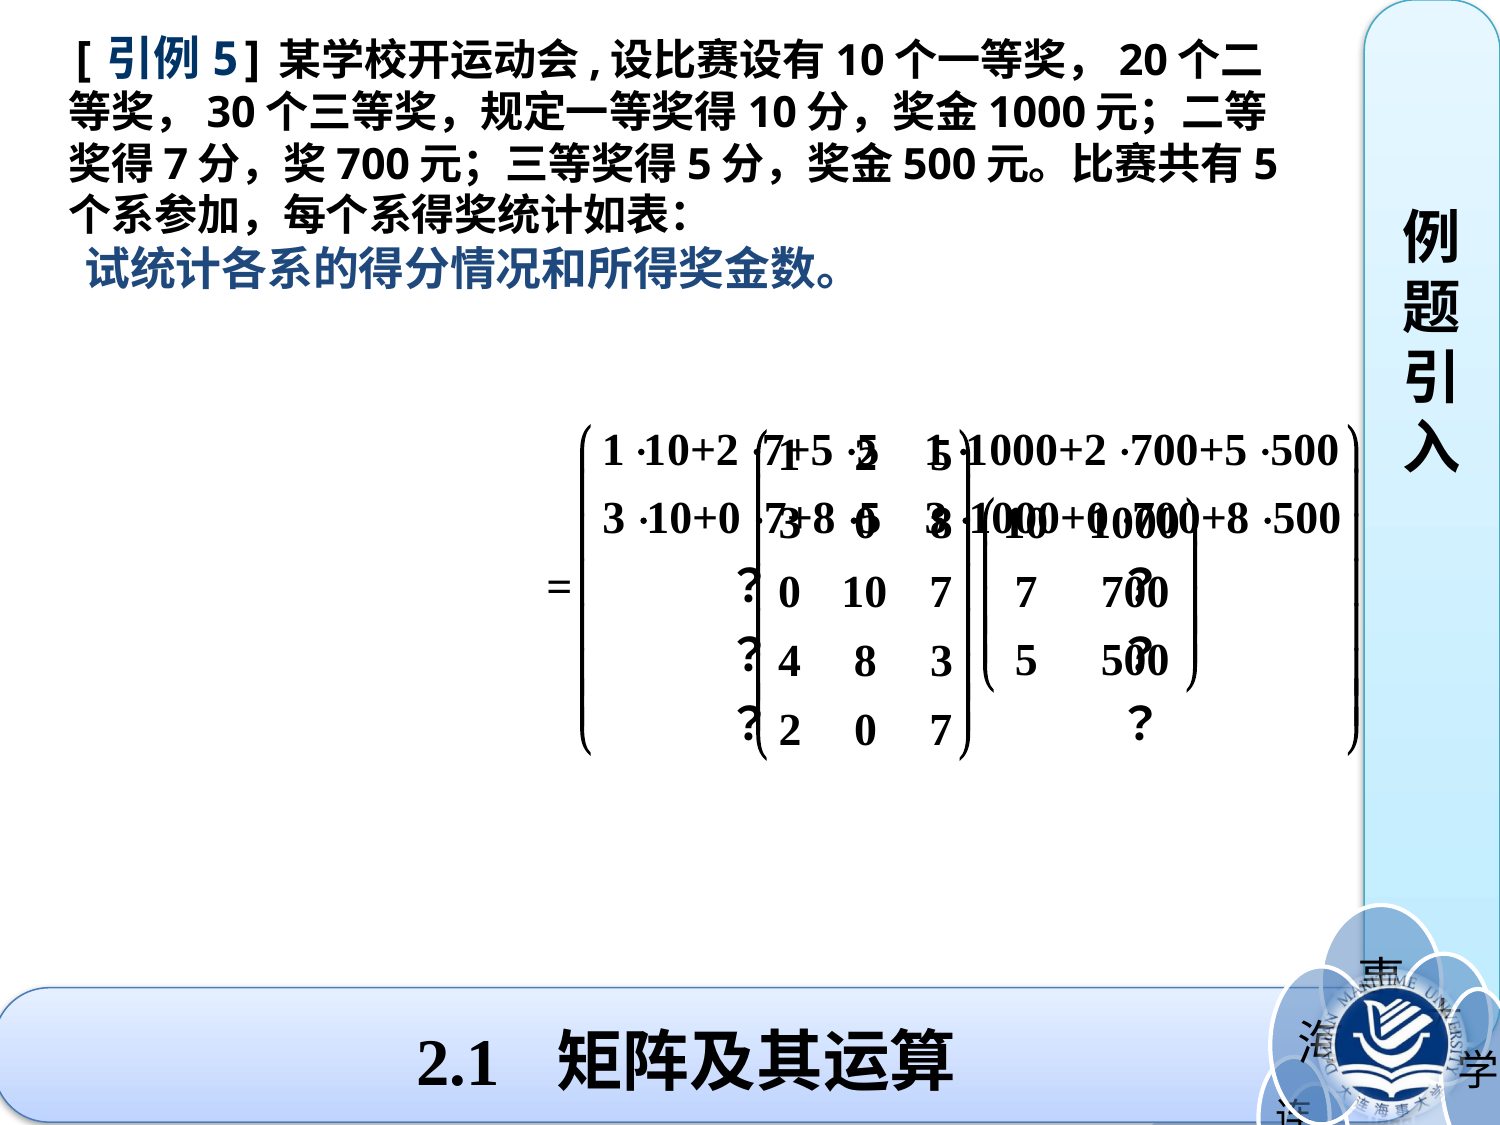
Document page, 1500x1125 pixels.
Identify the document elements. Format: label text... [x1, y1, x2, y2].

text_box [542, 420, 1369, 759]
text_box [引例5]某学校开运动会,设比赛设有10个一等奖，20个二等奖，30个三等奖，规定一等奖得10分，奖金1000元；二等奖得7分，奖700元；三等奖得5分，奖金500元。比赛共有5个系参加，每个系得奖统计如表： [53, 19, 1306, 248]
subtitle 例题引入 [1387, 28, 1471, 917]
text_box 试统计各系的得分情况和所得奖金数。 [69, 231, 878, 302]
picture [1325, 960, 1481, 1114]
title 2.1 矩阵及其运算 [49, 1011, 1325, 1106]
